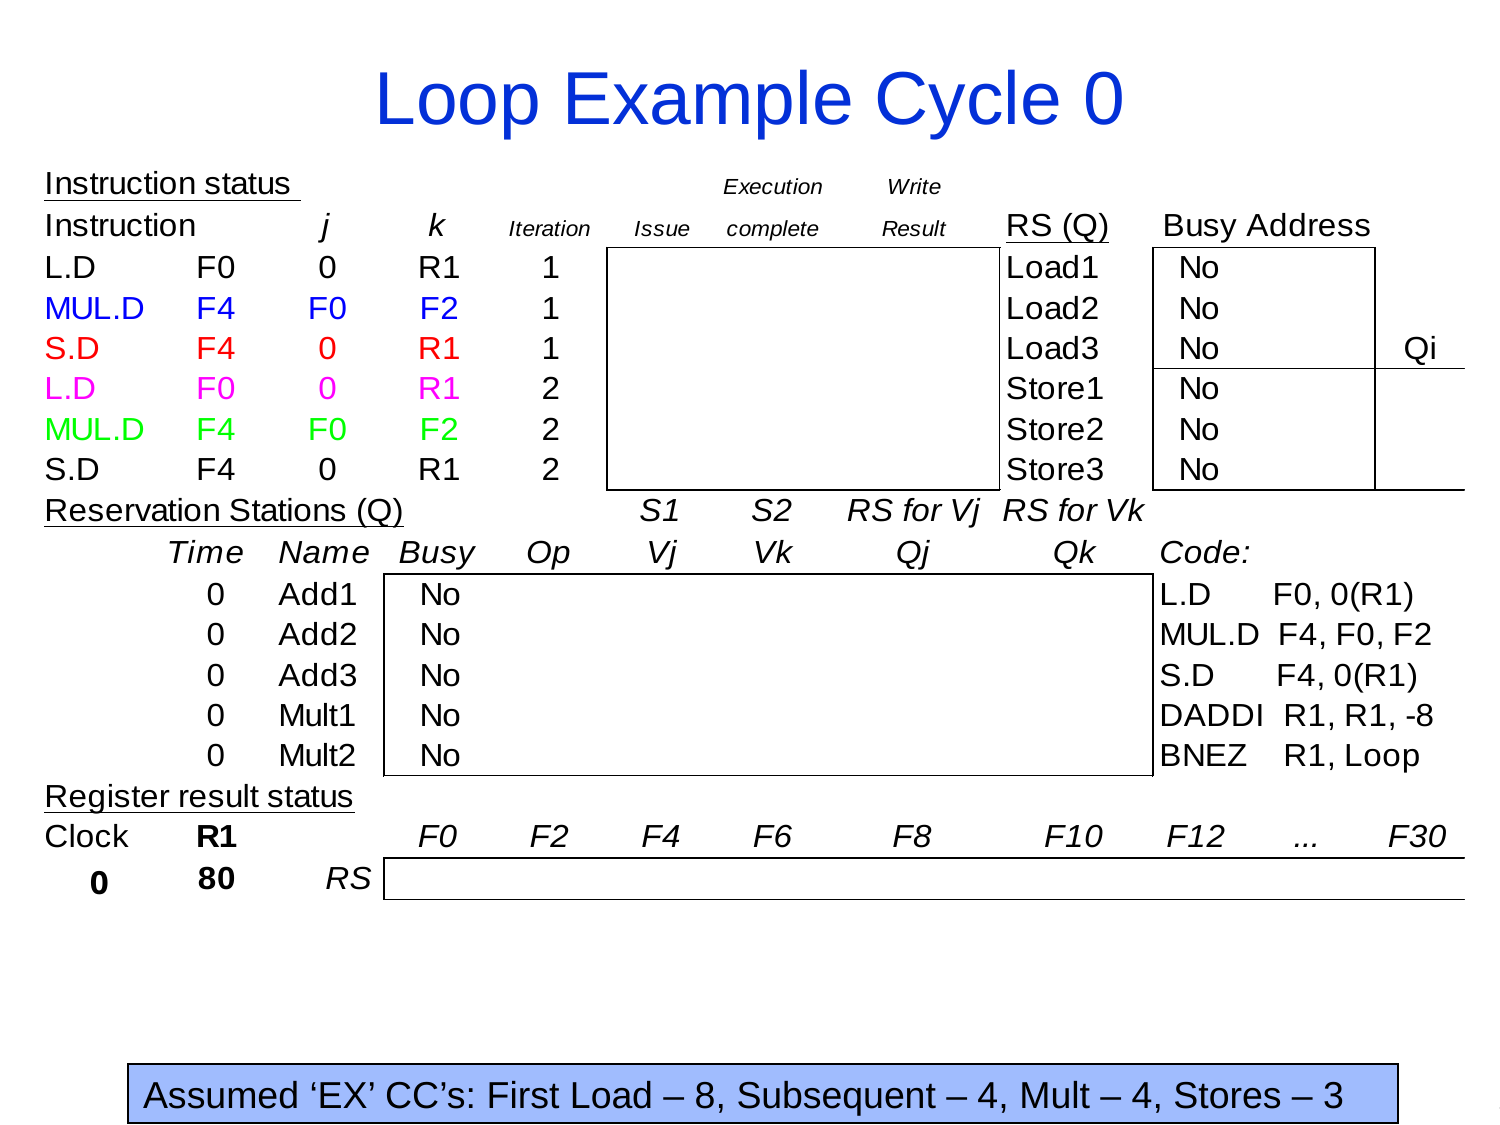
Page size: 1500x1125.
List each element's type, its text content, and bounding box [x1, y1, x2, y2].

text_box Assumed ‘EX’ CC’s: First Load – 8, Subsequent – 4, Mult – 4, Stores – 3 [128, 1063, 1399, 1124]
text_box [37, 162, 1467, 902]
title Loop Example Cycle 0 [162, 37, 1338, 160]
